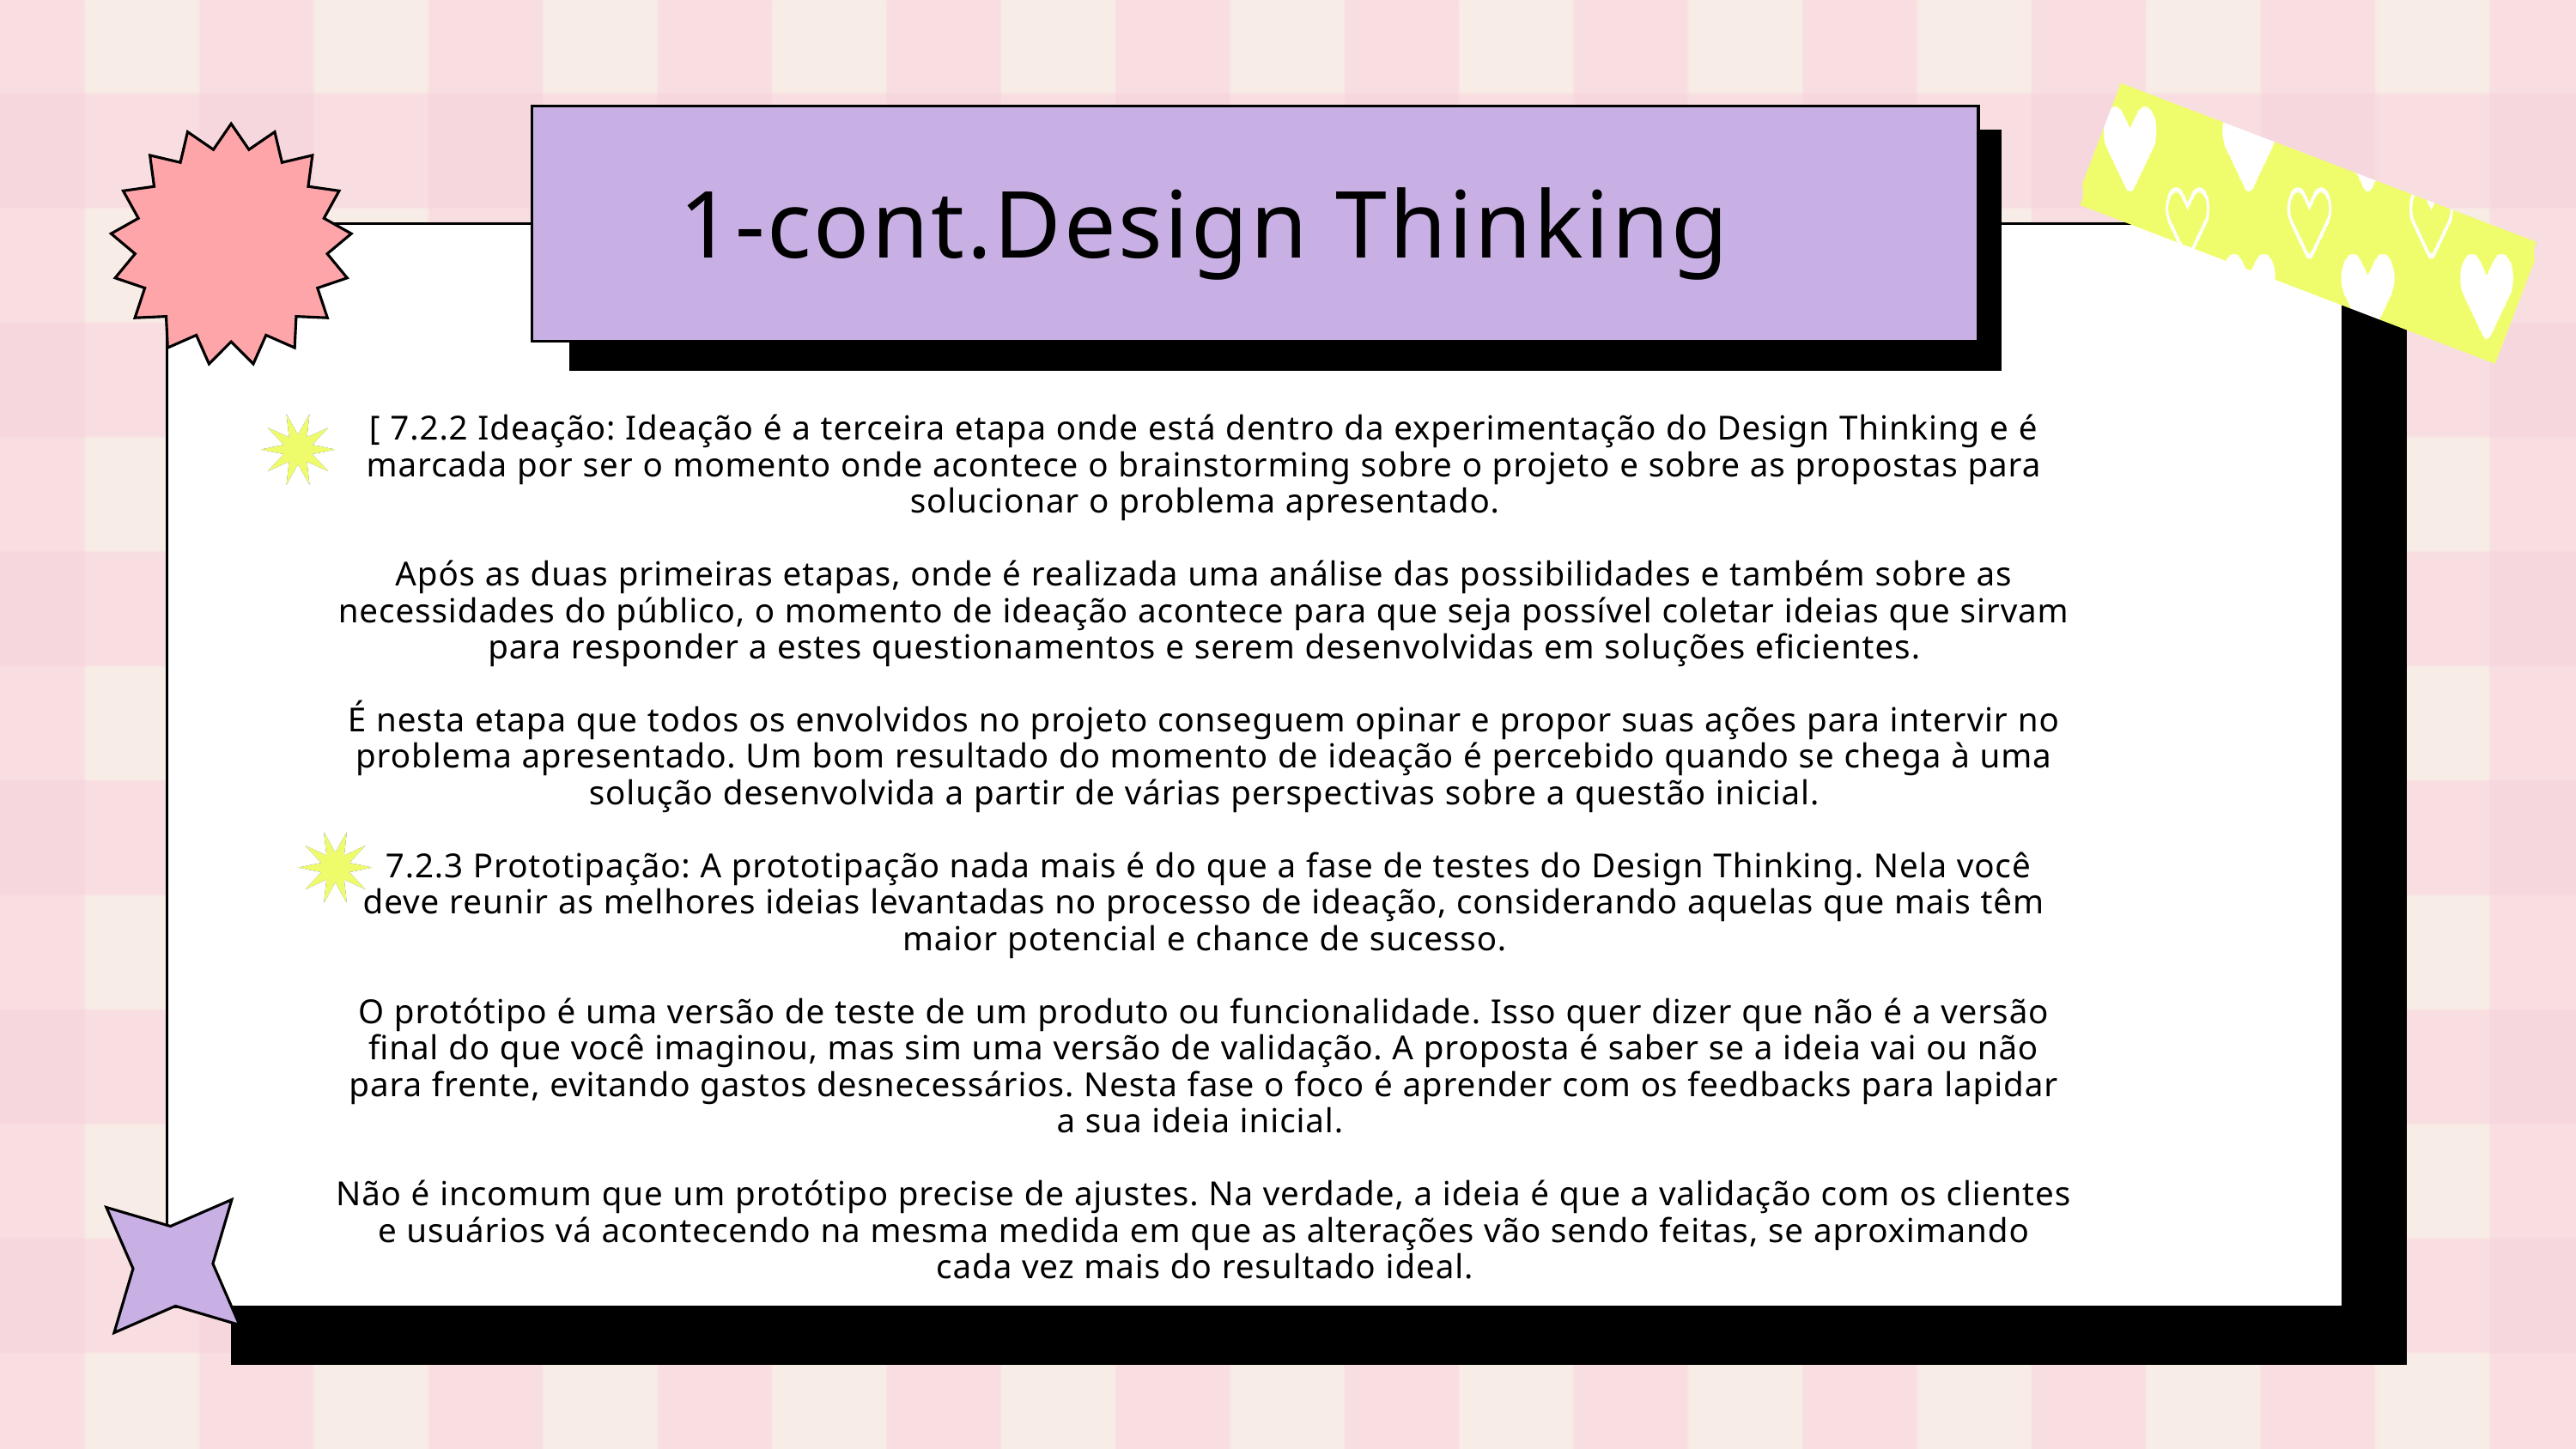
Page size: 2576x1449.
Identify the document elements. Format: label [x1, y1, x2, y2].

text_box [532, 106, 1979, 342]
text_box [83, 1177, 263, 1355]
text_box [111, 123, 352, 365]
text_box [167, 223, 2344, 1307]
text_box [569, 129, 2002, 372]
text_box [0, 0, 2576, 1449]
text_box [231, 263, 2408, 1366]
text_box [2075, 82, 2542, 364]
